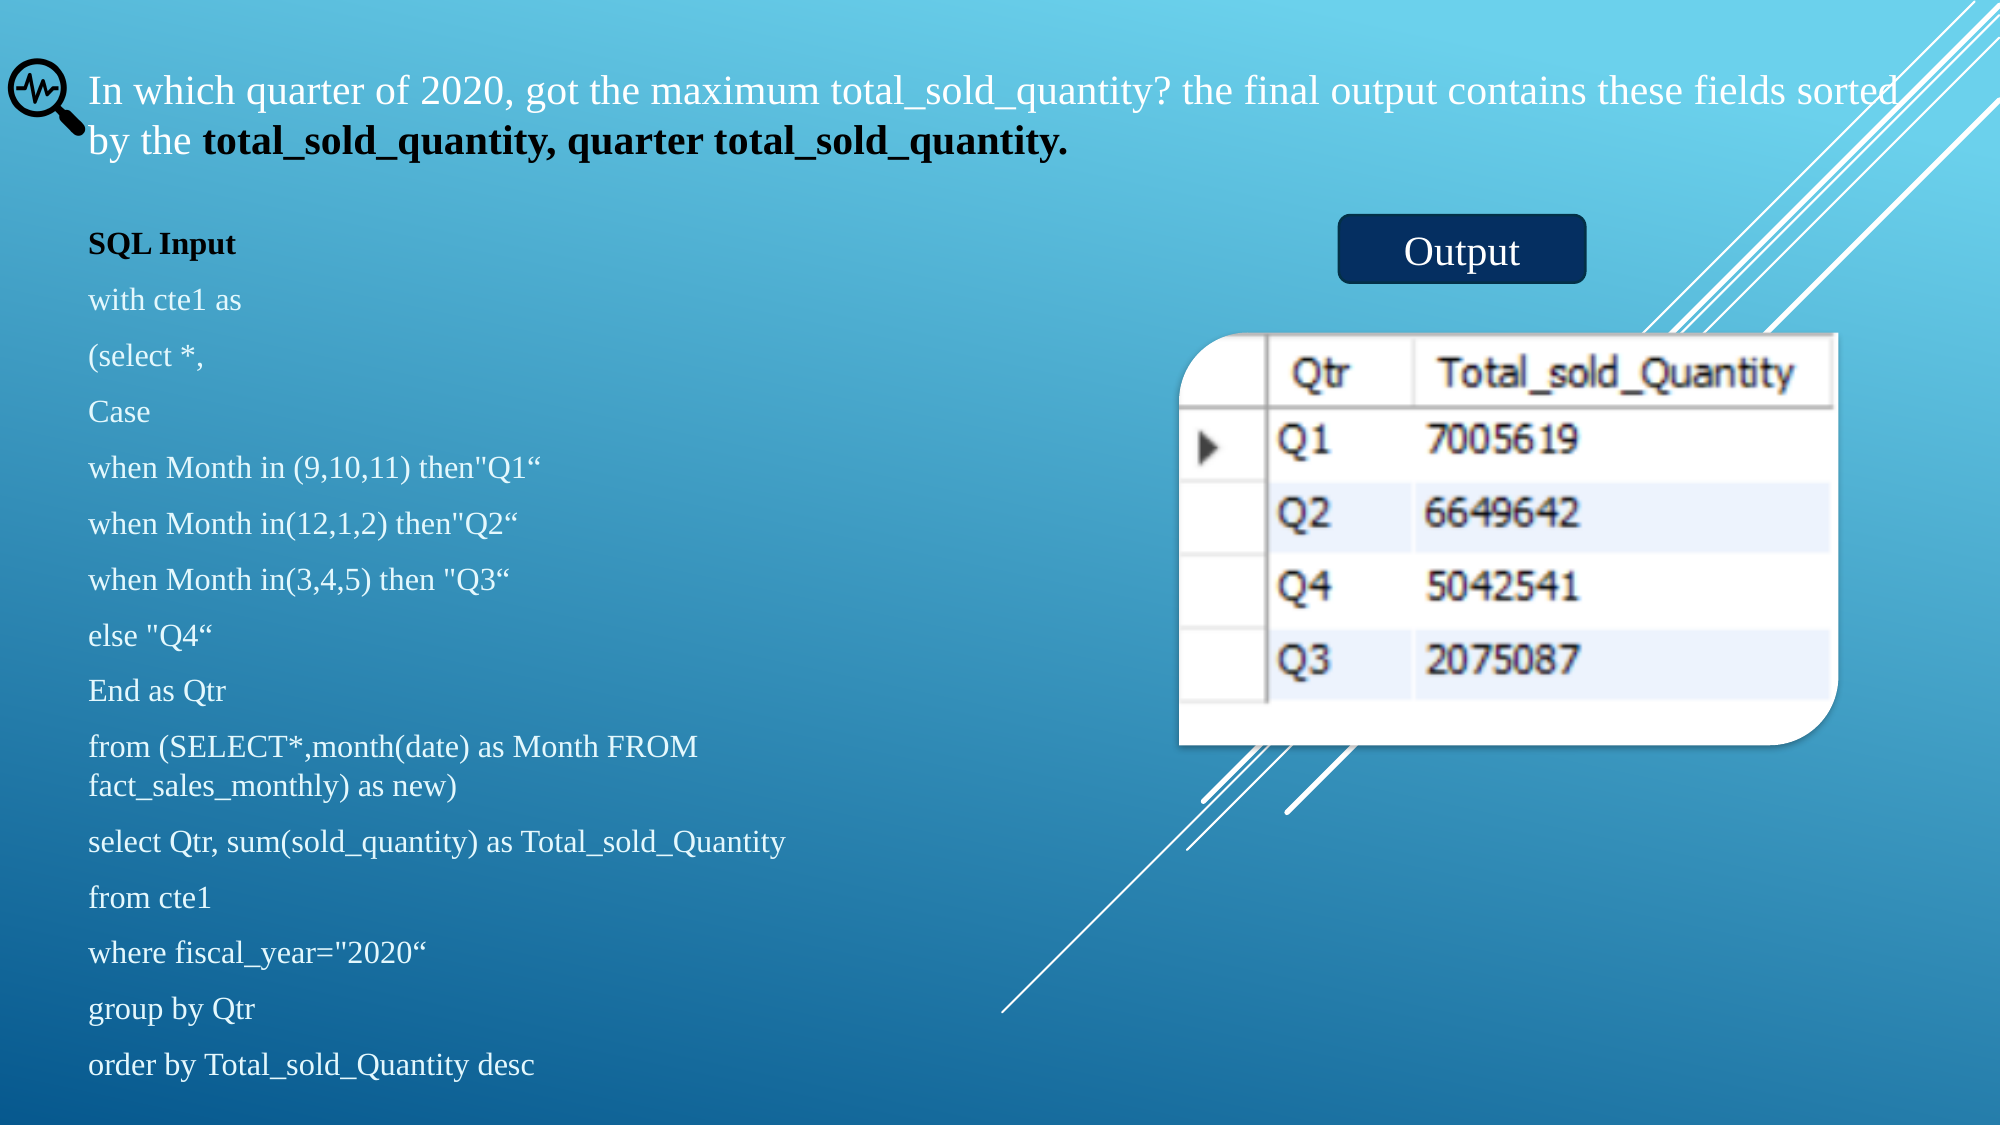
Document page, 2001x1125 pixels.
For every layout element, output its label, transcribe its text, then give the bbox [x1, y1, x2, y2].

subtitle SQL Input with cte1 as (select *, Case when Month in (9,10,11) then"Q1“ when Month in(12,1,2) then"Q2“ when Month in(3,4,5) then "Q3“ else "Q4“ End as Qtr from (SELECT*,month(date) as Month FROM fact_sales_monthly) as new) select Qtr, sum(sold_quantity) as Total_sold_Quantity from cte1 where fiscal_year="2020“ group by Qtr order by Total_sold_Quantity desc [73, 215, 979, 1092]
title In which quarter of 2020, got the maximum total_sold_quantity? the final output contains these fields sorted by the total_sold_quantity, quarter total_sold_quantity. [73, 33, 1927, 171]
picture [1178, 332, 1839, 746]
picture [0, 50, 94, 144]
text_box Output [1337, 213, 1587, 284]
